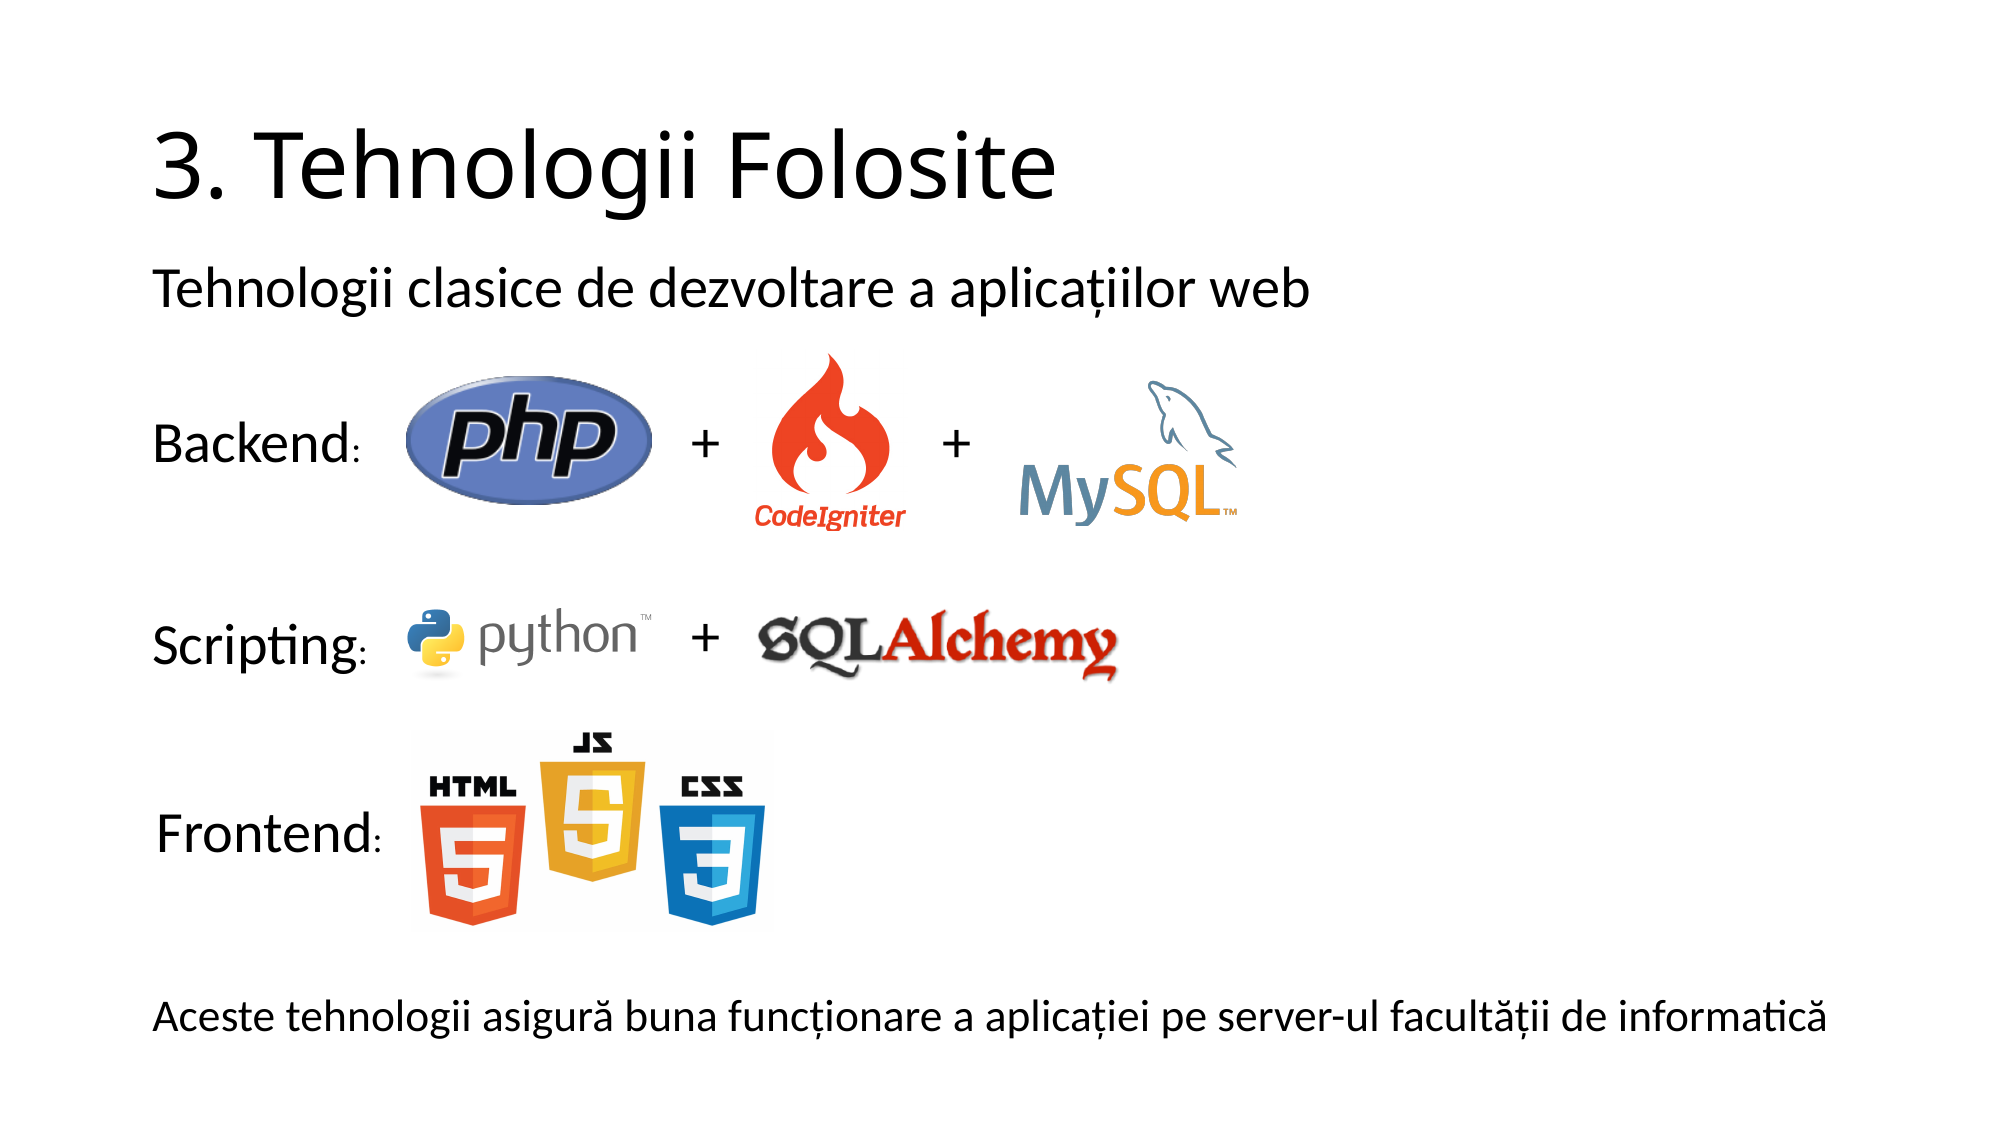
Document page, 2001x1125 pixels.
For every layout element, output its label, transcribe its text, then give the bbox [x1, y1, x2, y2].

picture [1015, 375, 1243, 526]
text_box + [927, 397, 985, 482]
text_box Backend: [137, 397, 383, 482]
picture [406, 608, 652, 685]
picture [411, 730, 774, 932]
text_box Aceste tehnologii asigură buna funcționare a aplicației pe server-ul facultății de informatică [137, 984, 1863, 1061]
picture [406, 375, 652, 505]
text_box Frontend: [142, 786, 411, 872]
picture [753, 349, 908, 531]
list Tehnologii clasice de dezvoltare a aplicațiilor web [137, 249, 1863, 354]
picture [757, 607, 1120, 685]
text_box + [676, 590, 733, 676]
text_box Scripting: [137, 598, 407, 684]
text_box + [676, 397, 733, 482]
title 3. Tehnologii Folosite [137, 59, 1863, 249]
